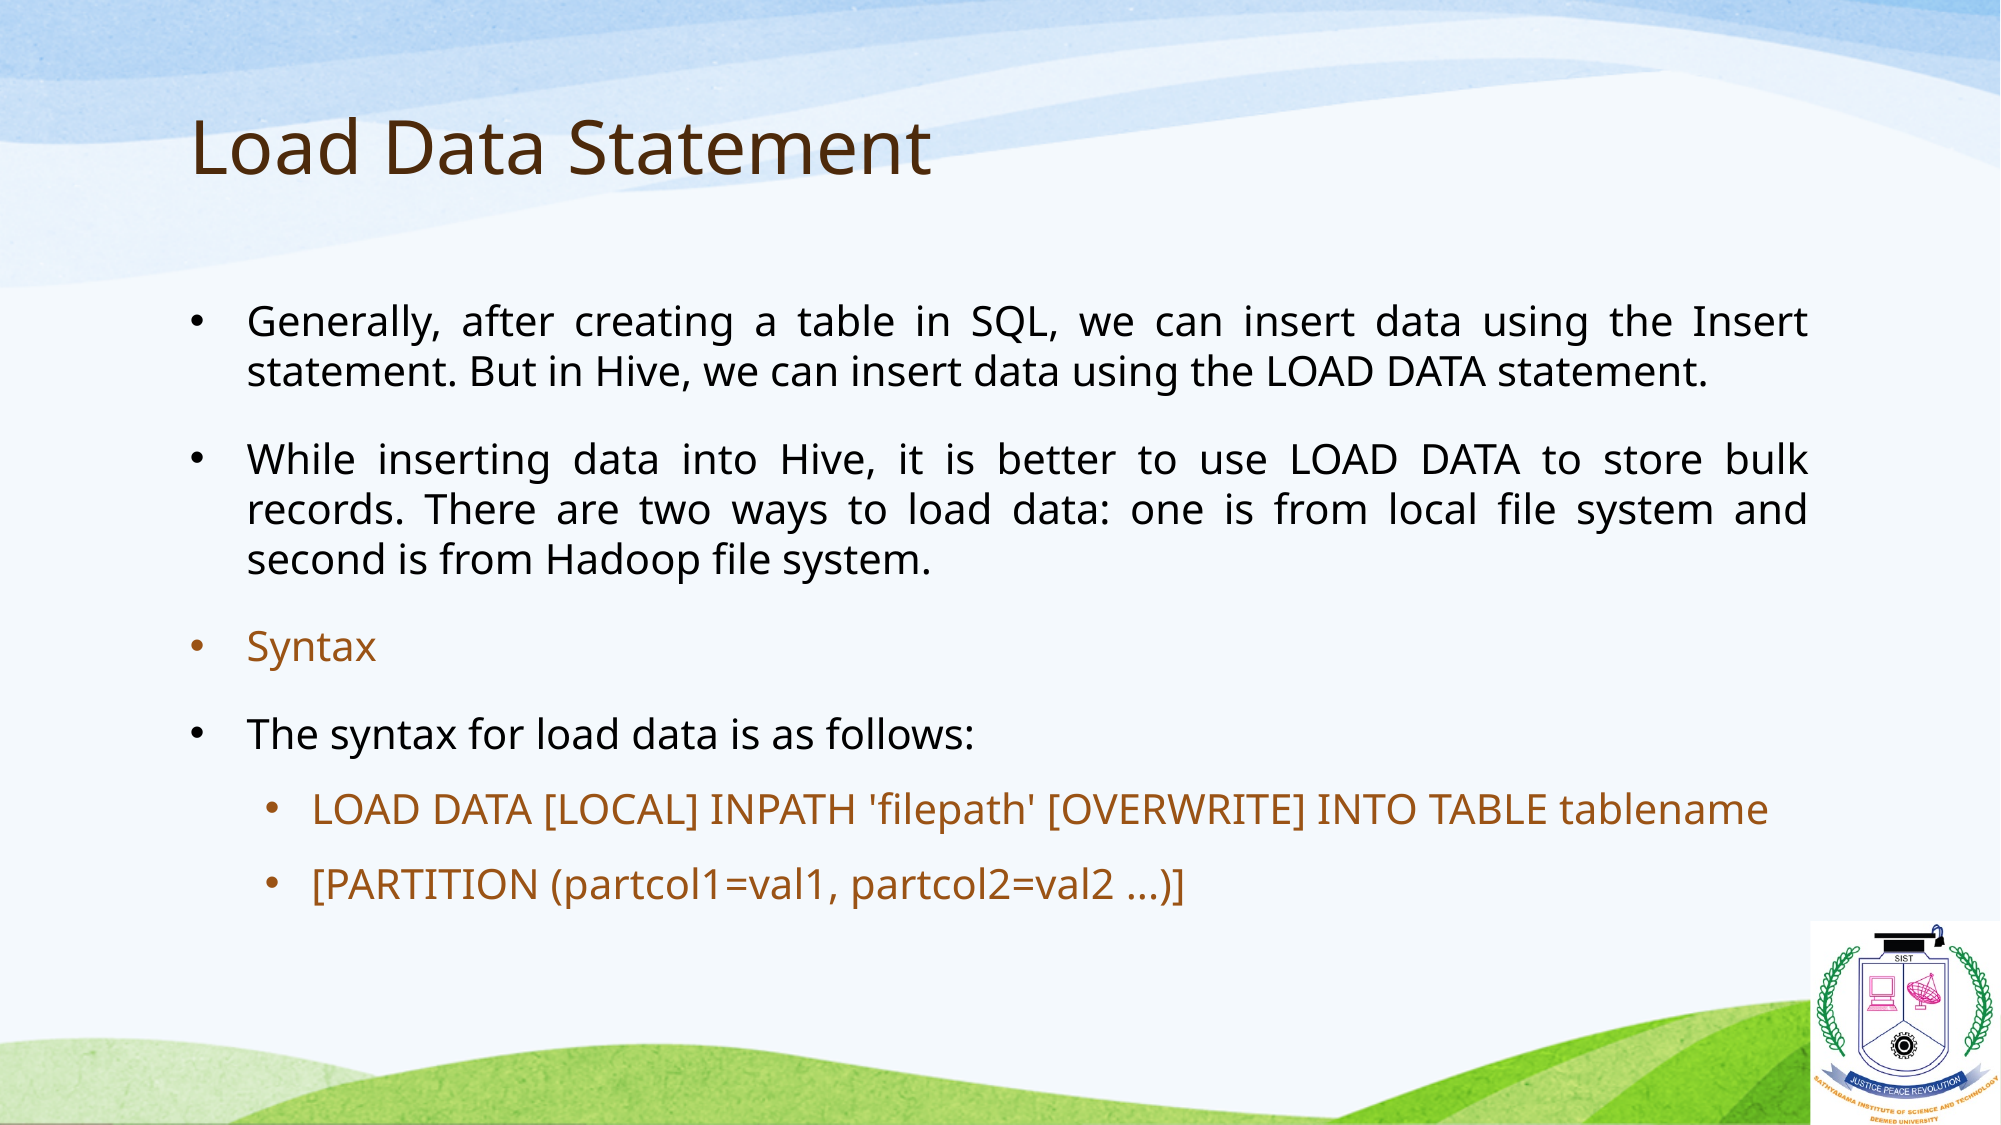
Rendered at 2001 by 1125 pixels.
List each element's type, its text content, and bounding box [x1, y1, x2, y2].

title Load Data Statement [174, 50, 1825, 250]
list Generally, after creating a table in SQL, we can insert data using the Insert statement. But in Hive, we can insert data using the LOAD DATA statement. While inserting data into Hive, it is better to use LOAD DATA to store bulk records. There are two ways to load data: one is from local file system and second is from Hadoop file system. Syntax The syntax for load data is as follows: LOAD DATA [LOCAL] INPATH 'filepath' [OVERWRITE] INTO TABLE tablename [PARTITION (partcol1=val1, partcol2=val2 ...)] [174, 287, 1825, 982]
picture [0, 0, 2001, 1125]
